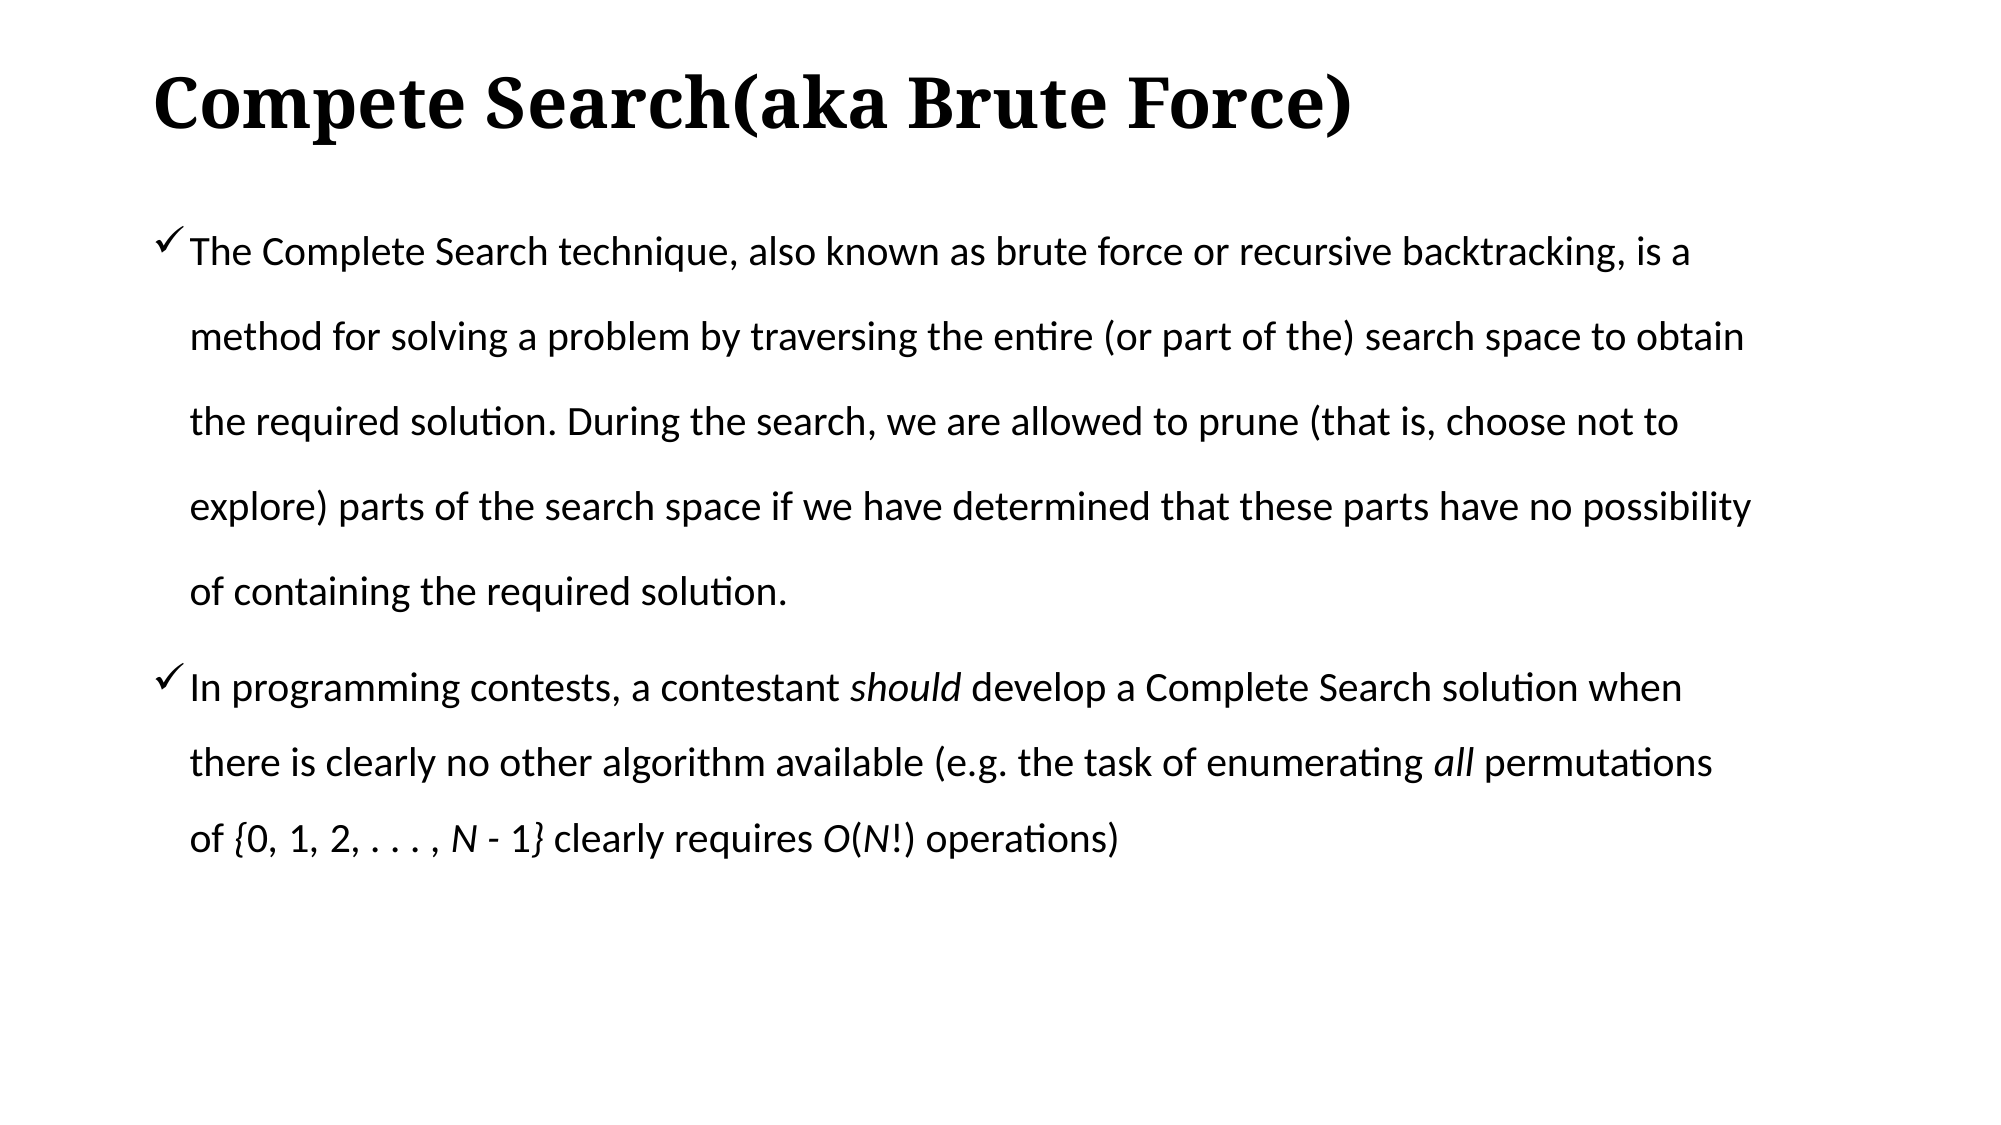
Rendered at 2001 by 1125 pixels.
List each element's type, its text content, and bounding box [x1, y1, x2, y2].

text_box The Complete Search technique, also known as brute force or recursive backtracking, is a method for solving a problem by traversing the entire (or part of the) search space to obtain the required solution. During the search, we are allowed to prune (that is, choose not to explore) parts of the search space if we have determined that these parts have no possibility of containing the required solution. In programming contests, a contestant should develop a Complete Search solution when there is clearly no other algorithm available (e.g. the task of enumerating all permutations of {0, 1, 2, . . . , N - 1} clearly requires O(N!) operations) [137, 181, 1863, 1014]
text_box Compete Search(aka Brute Force) [137, 59, 1863, 152]
